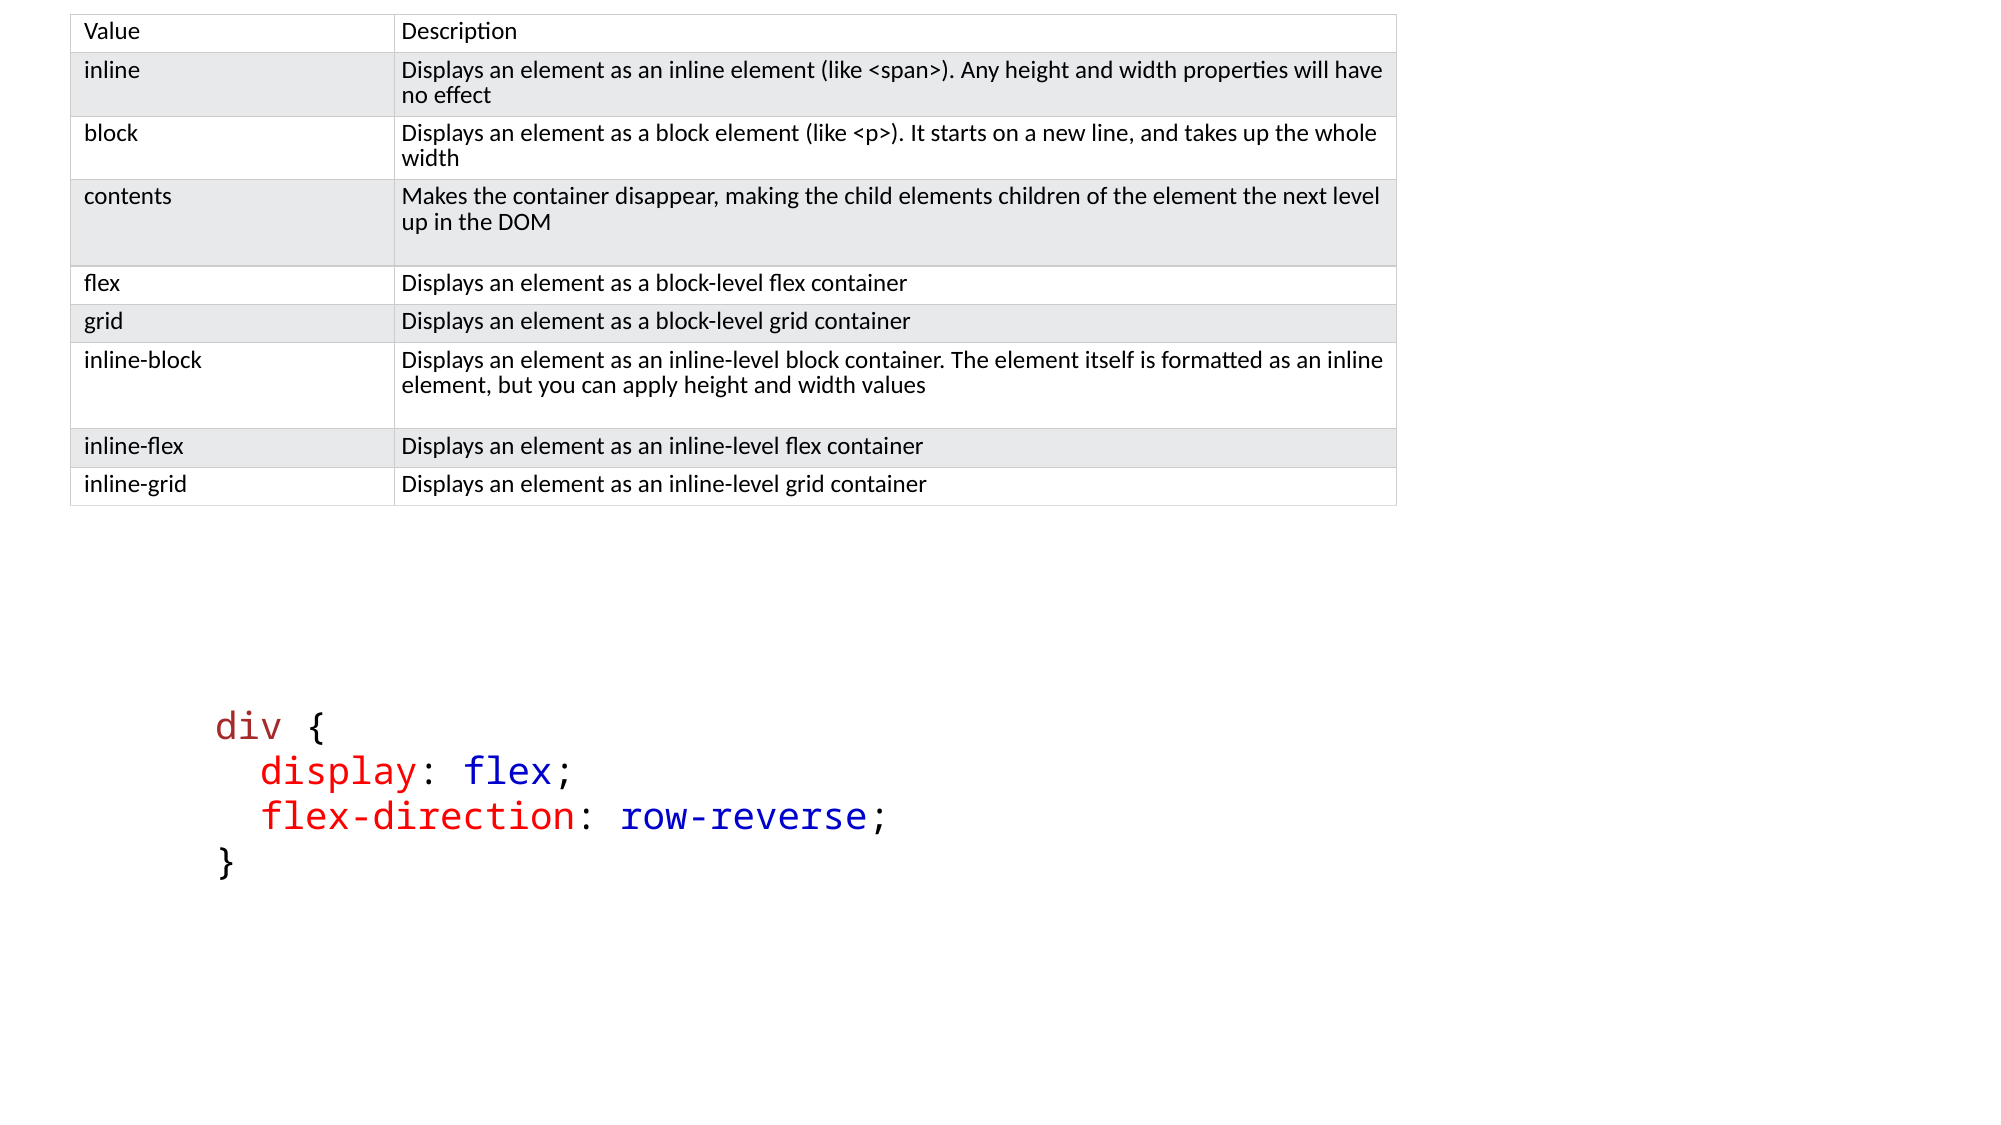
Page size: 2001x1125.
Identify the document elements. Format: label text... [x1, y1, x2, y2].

table_cell inline-grid [71, 468, 394, 505]
table_header Value [71, 15, 394, 52]
table_cell Displays an element as an inline element (like <span>). Any height and width properties will have no effect [395, 53, 1396, 116]
table_cell inline-block [71, 343, 394, 428]
table_cell Displays an element as an inline-level flex container [395, 429, 1396, 467]
table_header Description [395, 15, 1396, 52]
table_cell flex [71, 267, 394, 304]
table_cell inline-flex [71, 429, 394, 467]
text_box div { display: flex; flex-direction: row-reverse; } [200, 694, 1202, 889]
table_cell grid [71, 305, 394, 342]
table_cell block [71, 117, 394, 179]
table_cell contents [71, 180, 394, 265]
table_cell Displays an element as a block-level flex container [395, 267, 1396, 304]
table_cell Makes the container disappear, making the child elements children of the element the next level up in the DOM [395, 180, 1396, 265]
table_cell Displays an element as an inline-level grid container [395, 468, 1396, 505]
table_cell Displays an element as a block-level grid container [395, 305, 1396, 342]
table_cell inline [71, 53, 394, 116]
table_cell Displays an element as a block element (like <p>). It starts on a new line, and takes up the whole width [395, 117, 1396, 179]
table_cell Displays an element as an inline-level block container. The element itself is formatted as an inline element, but you can apply height and width values [395, 343, 1396, 428]
